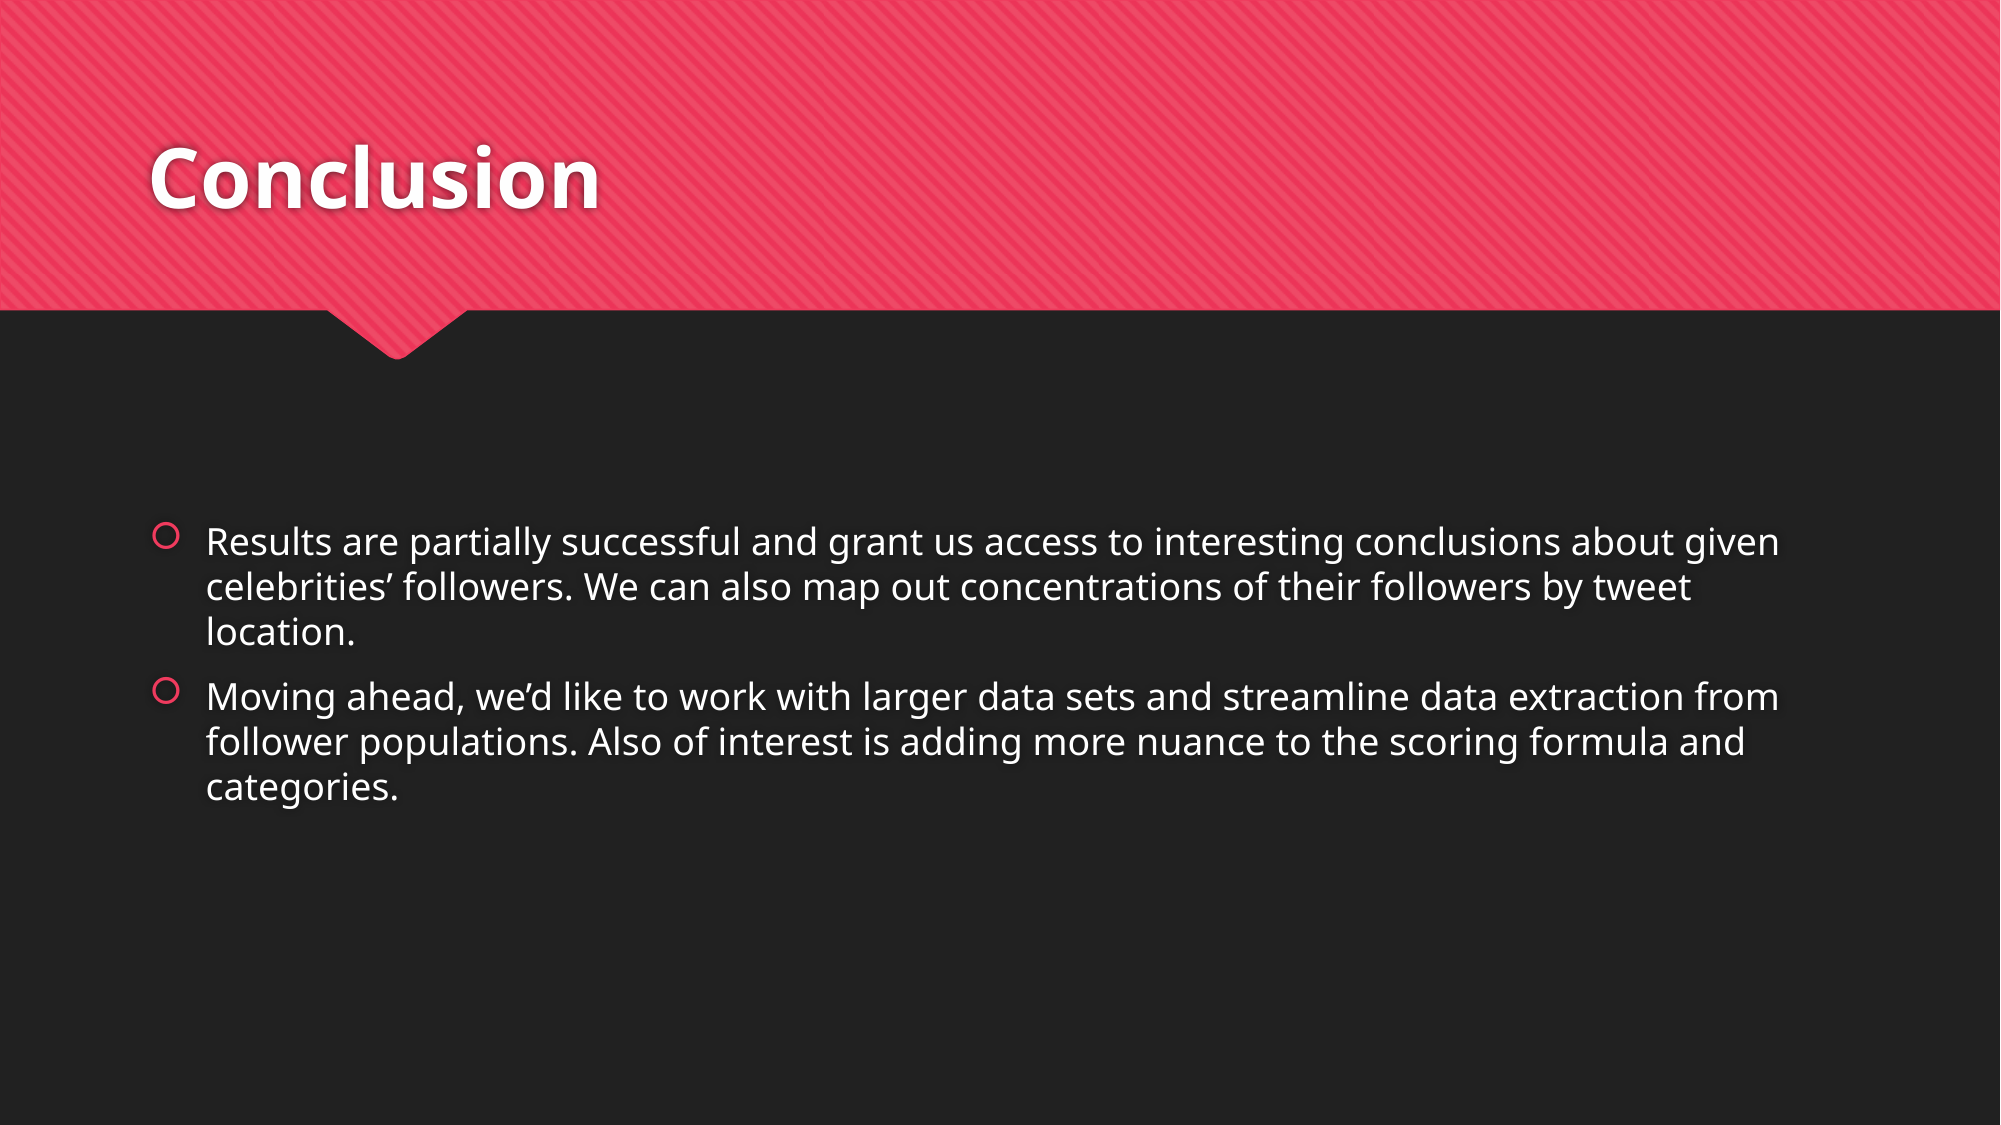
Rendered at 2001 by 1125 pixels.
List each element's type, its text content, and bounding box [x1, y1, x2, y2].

list Results are partially successful and grant us access to interesting conclusions about given celebrities’ followers. We can also map out concentrations of their followers by tweet location. Moving ahead, we’d like to work with larger data sets and streamline data extraction from follower populations. Also of interest is adding more nuance to the scoring formula and categories. [134, 364, 1866, 962]
title Conclusion [132, 73, 1868, 233]
